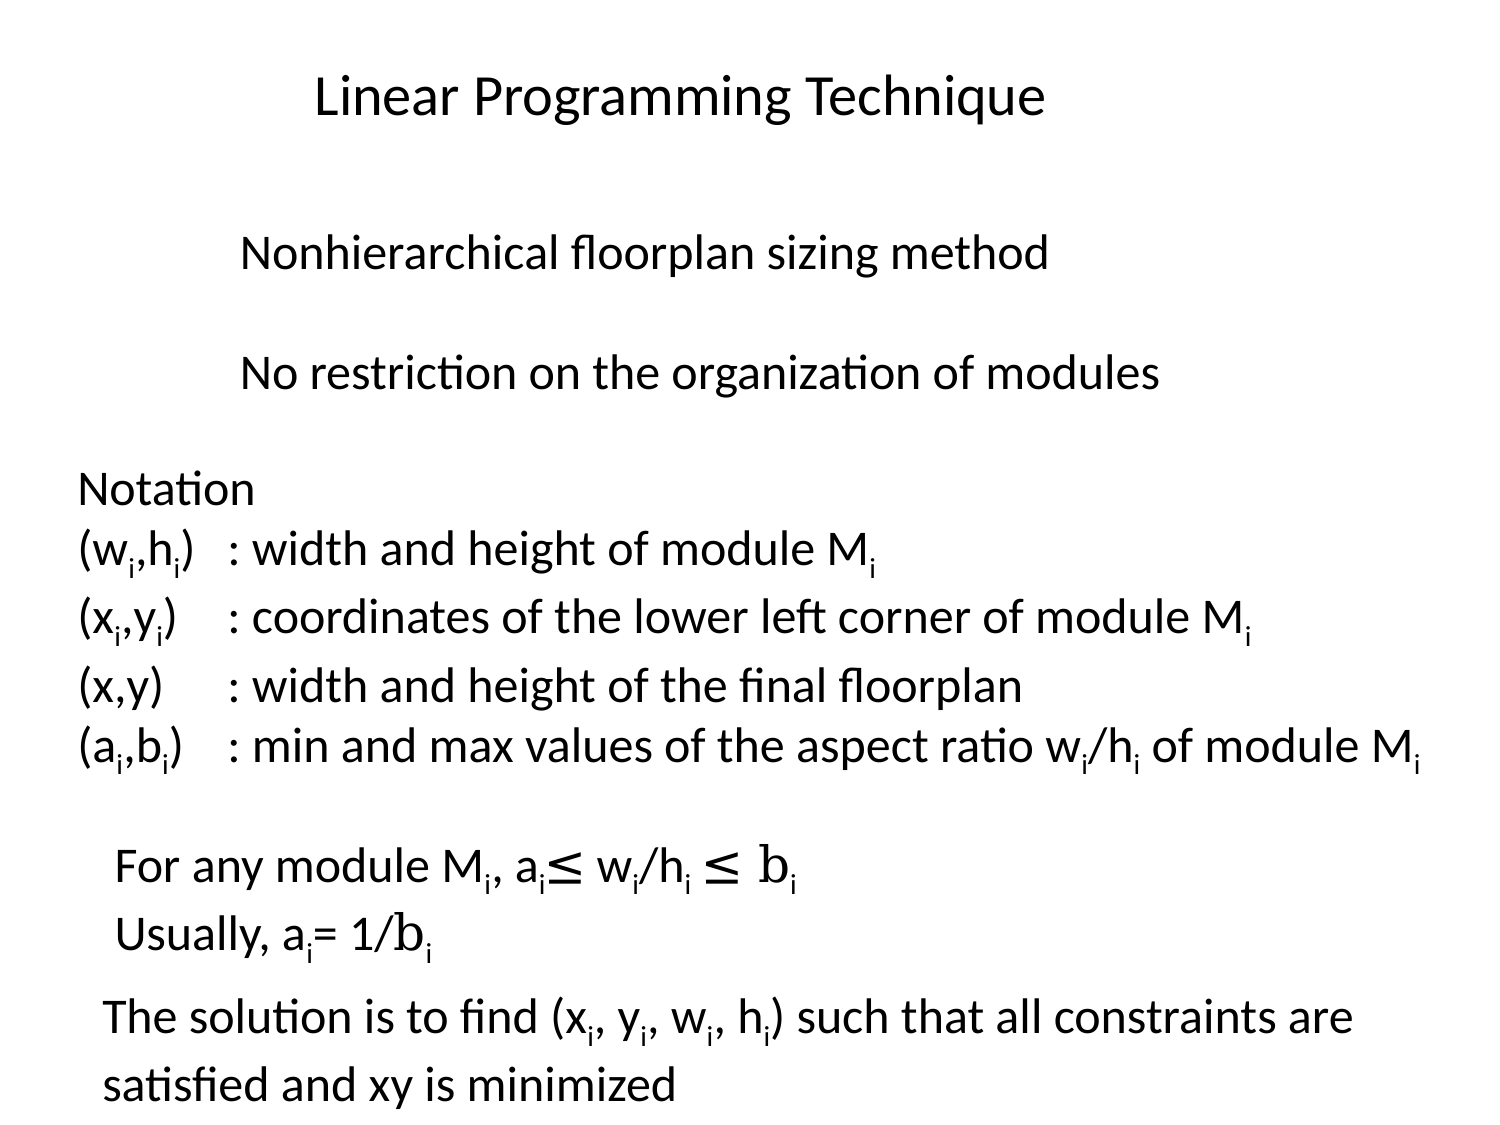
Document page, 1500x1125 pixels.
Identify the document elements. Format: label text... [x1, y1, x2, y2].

text_box Nonhierarchical floorplan sizing method No restriction on the organization of modules [224, 212, 1200, 408]
text_box Notation (wi,hi) : width and height of module Mi (xi,yi) : coordinates of the lower left corner of module Mi (x,y) : width and height of the final floorplan (ai,bi) : min and max values of the aspect ratio wi/hi of module Mi [62, 448, 1463, 788]
text_box Linear Programming Technique [300, 50, 1150, 135]
text_box The solution is to find (xi, yi, wi, hi) such that all constraints are satisfied and xy is minimized [87, 976, 1438, 1120]
text_box For any module Mi, ai≤ wi/hi ≤ bi Usually, ai= 1/bi [99, 824, 1450, 977]
